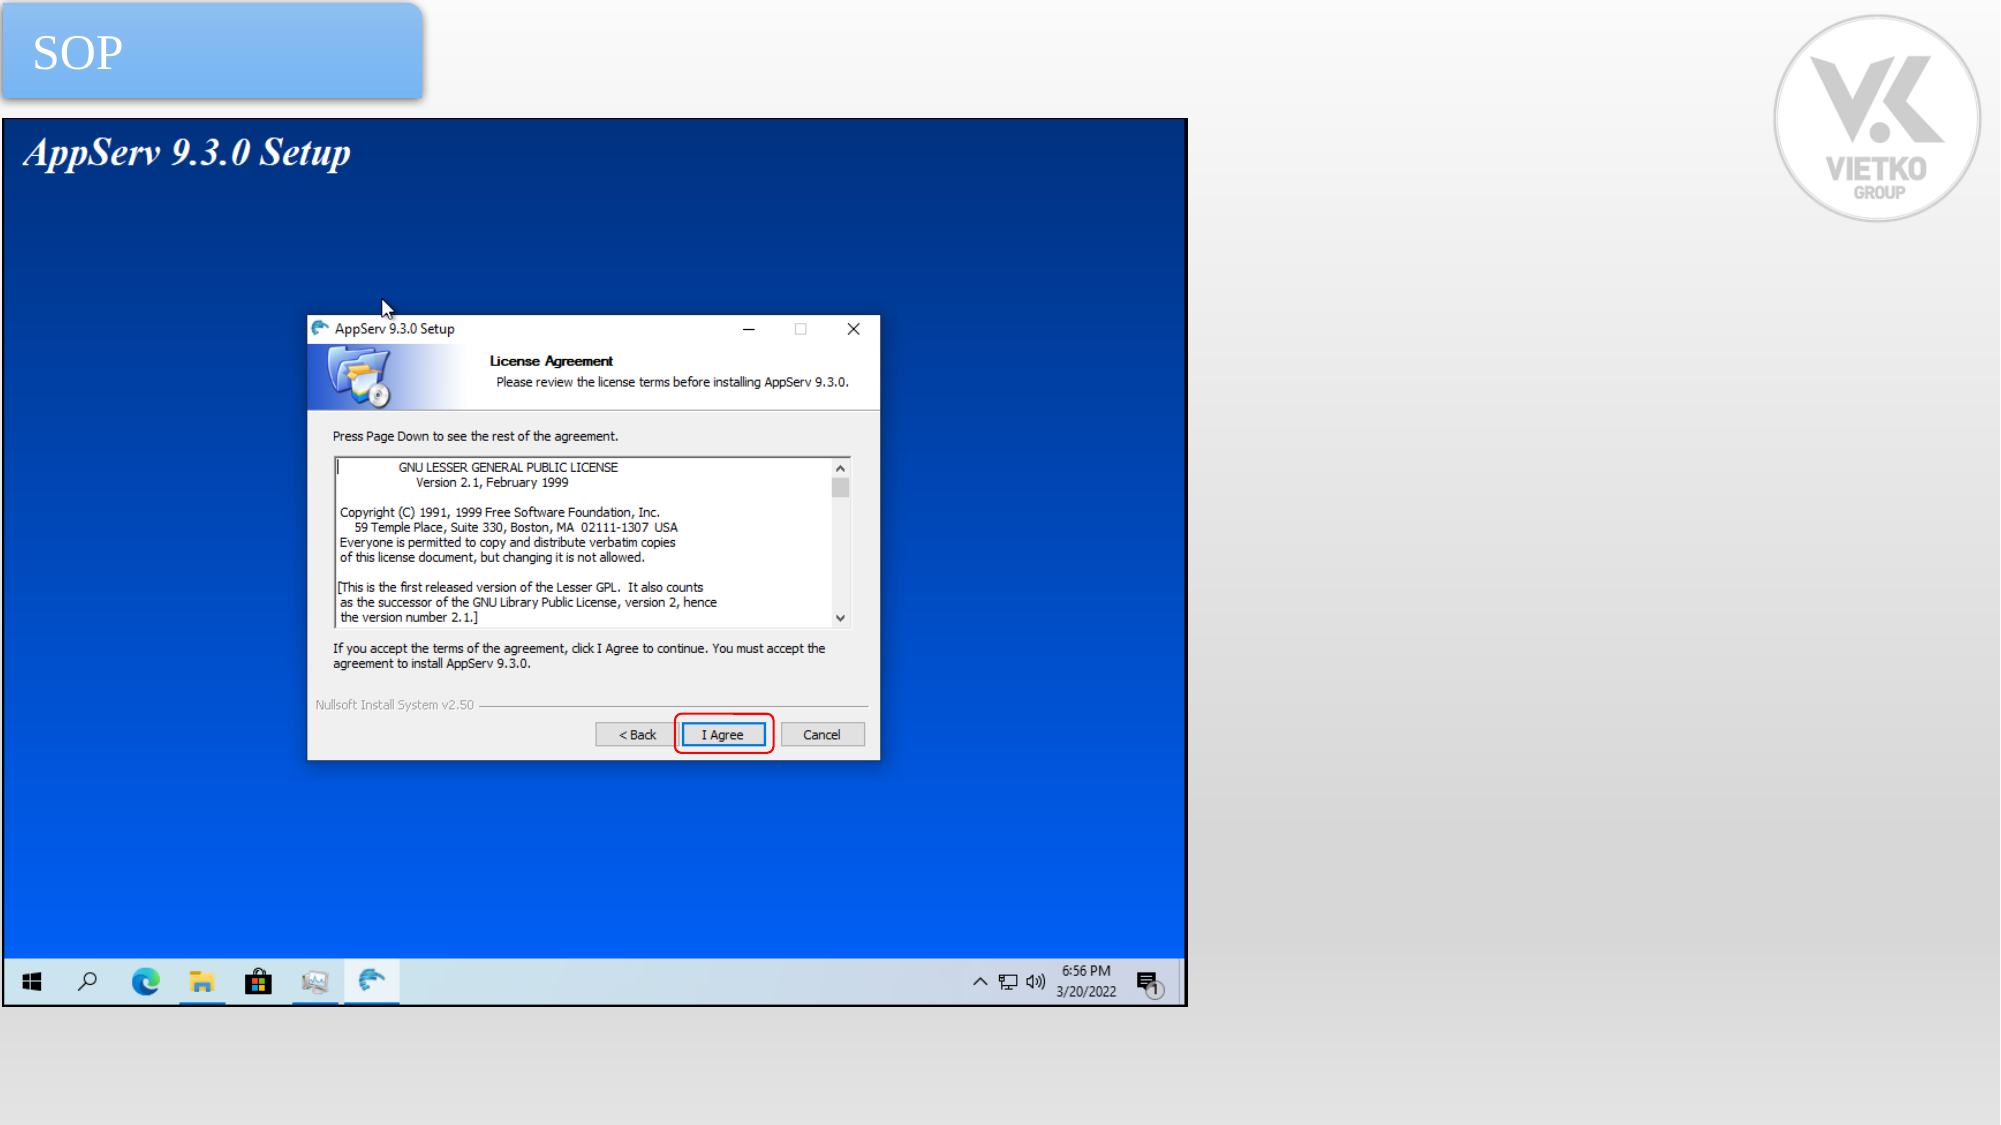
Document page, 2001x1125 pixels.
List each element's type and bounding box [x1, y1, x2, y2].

picture [0, 0, 2001, 1125]
text_box [2, 2, 423, 98]
